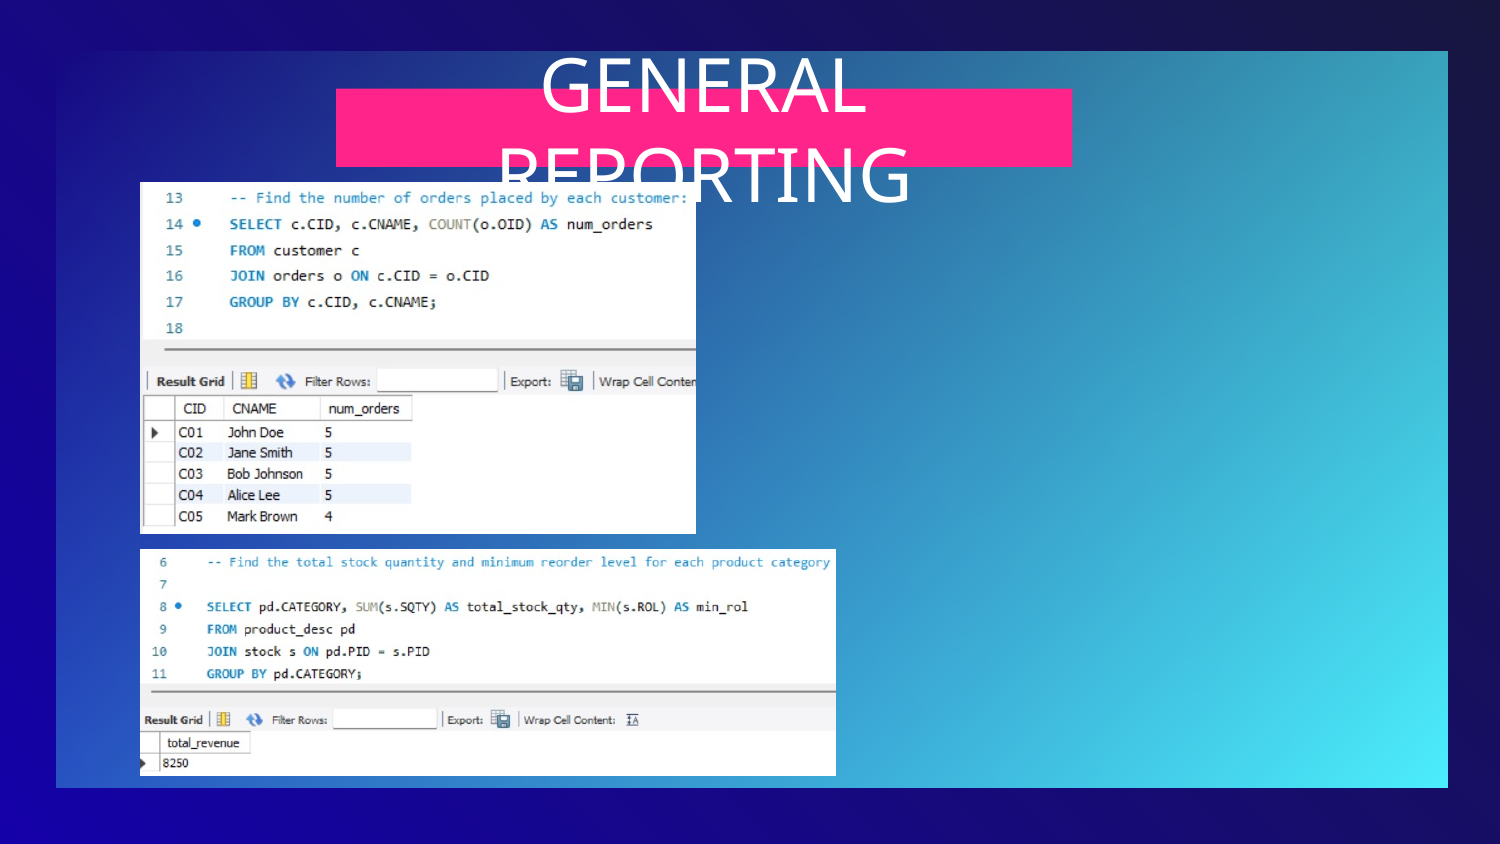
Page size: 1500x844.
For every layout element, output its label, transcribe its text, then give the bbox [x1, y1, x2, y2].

title GENERAL REPORTING [336, 88, 1073, 167]
picture [140, 549, 837, 776]
picture [140, 182, 696, 534]
